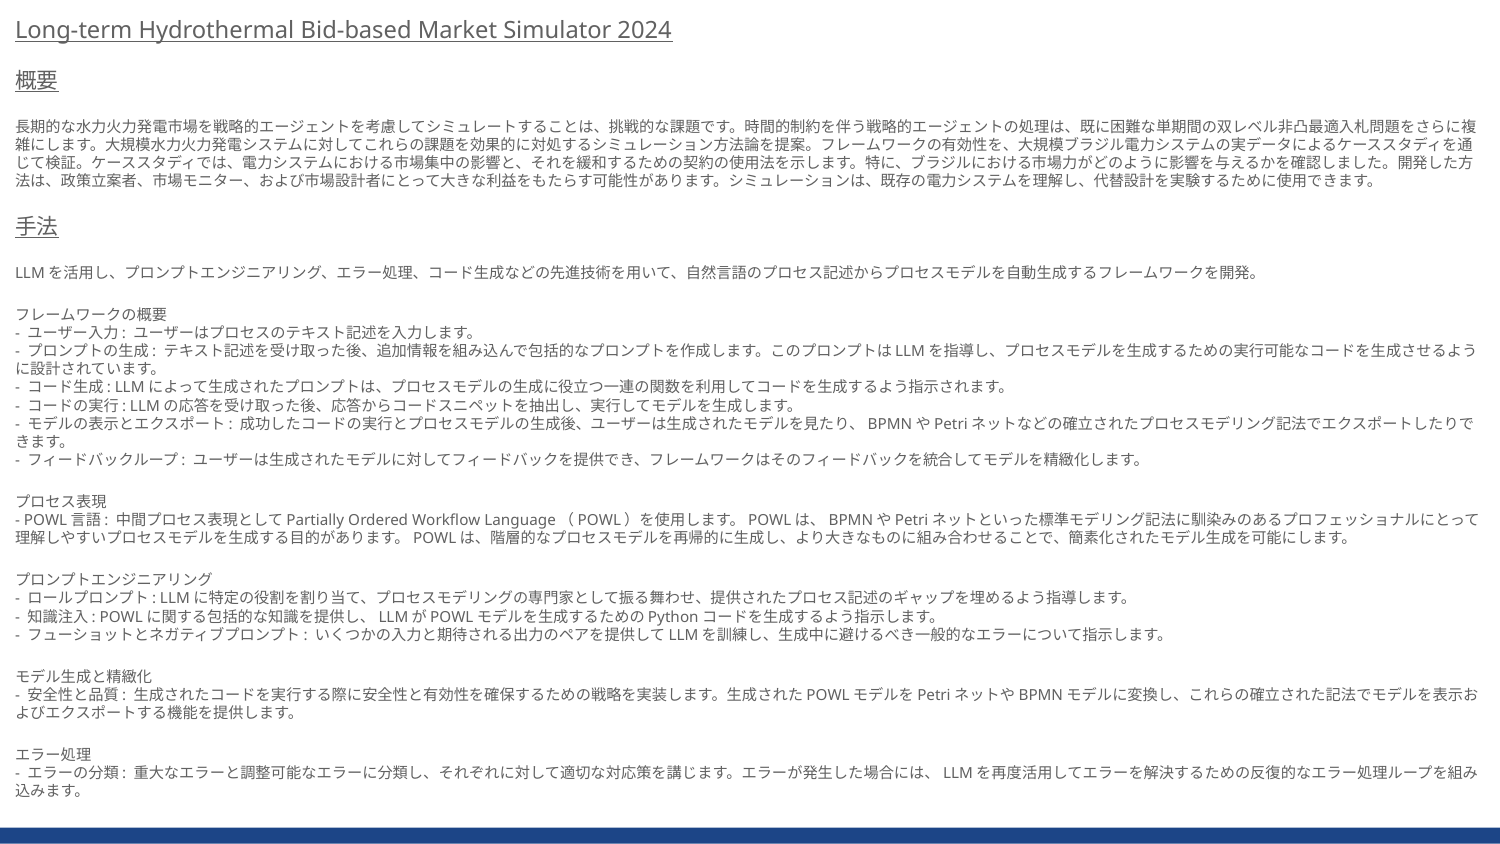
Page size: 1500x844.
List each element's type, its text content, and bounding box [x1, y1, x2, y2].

list Long-term Hydrothermal Bid-based Market Simulator 2024 概要 長期的な水力火力発電市場を戦略的エージェントを考慮してシミュレートすることは、挑戦的な課題です。時間的制約を伴う戦略的エージェントの処理は、既に困難な単期間の双レベル非凸最適入札問題をさらに複雑にします。大規模水力火力発電システムに対してこれらの課題を効果的に対処するシミュレーション方法論を提案。フレームワークの有効性を、大規模ブラジル電力システムの実データによるケーススタディを通じて検証。ケーススタディでは、電力システムにおける市場集中の影響と、それを緩和するための契約の使用法を示します。特に、ブラジルにおける市場力がどのように影響を与えるかを確認しました。開発した方法は、政策立案者、市場モニター、および市場設計者にとって大きな利益をもたらす可能性があります。シミュレーションは、既存の電力システムを理解し、代替設計を実験するために使用できます。 手法 LLMを活用し、プロンプトエンジニアリング、エラー処理、コード生成などの先進技術を用いて、自然言語のプロセス記述からプロセスモデルを自動生成するフレームワークを開発。 フレームワークの概要 - ユーザー入力: ユーザーはプロセスのテキスト記述を入力します。 - プロンプトの生成: テキスト記述を受け取った後、追加情報を組み込んで包括的なプロンプトを作成します。このプロンプトはLLMを指導し、プロセスモデルを生成するための実行可能なコードを生成させるように設計されています。 - コード生成: LLMによって生成されたプロンプトは、プロセスモデルの生成に役立つ一連の関数を利用してコードを生成するよう指示されます。 - コードの実行: LLMの応答を受け取った後、応答からコードスニペットを抽出し、実行してモデルを生成します。 - モデルの表示とエクスポート: 成功したコードの実行とプロセスモデルの生成後、ユーザーは生成されたモデルを見たり、BPMNやPetriネットなどの確立されたプロセスモデリング記法でエクスポートしたりできます。 - フィードバックループ: ユーザーは生成されたモデルに対してフィードバックを提供でき、フレームワークはそのフィードバックを統合してモデルを精緻化します​​。 プロセス表現 - POWL言語: 中間プロセス表現としてPartially Ordered Workflow Language（POWL）を使用します。POWLは、BPMNやPetriネットといった標準モデリング記法に馴染みのあるプロフェッショナルにとって理解しやすいプロセスモデルを生成する目的があります。POWLは、階層的なプロセスモデルを再帰的に生成し、より大きなものに組み合わせることで、簡素化されたモデル生成を可能にします​​。 プロンプトエンジニアリング - ロールプロンプト: LLMに特定の役割を割り当て、プロセスモデリングの専門家として振る舞わせ、提供されたプロセス記述のギャップを埋めるよう指導します。 - 知識注入: POWLに関する包括的な知識を提供し、LLMがPOWLモデルを生成するためのPythonコードを生成するよう指示します。 - フューショットとネガティブプロンプト: いくつかの入力と期待される出力のペアを提供してLLMを訓練し、生成中に避けるべき一般的なエラーについて指示します​​。 モデル生成と精緻化 - 安全性と品質: 生成されたコードを実行する際に安全性と有効性を確保するための戦略を実装します。生成されたPOWLモデルをPetriネットやBPMNモデルに変換し、これらの確立された記法でモデルを表示およびエクスポートする機能を提供します​​。 エラー処理 - エラーの分類: 重大なエラーと調整可能なエラーに分類し、それぞれに対して適切な対応策を講じます。エラーが発生した場合には、LLMを再度活用してエラーを解決するための反復的なエラー処理ループを組み込みます​​。 [0, 0, 1500, 829]
